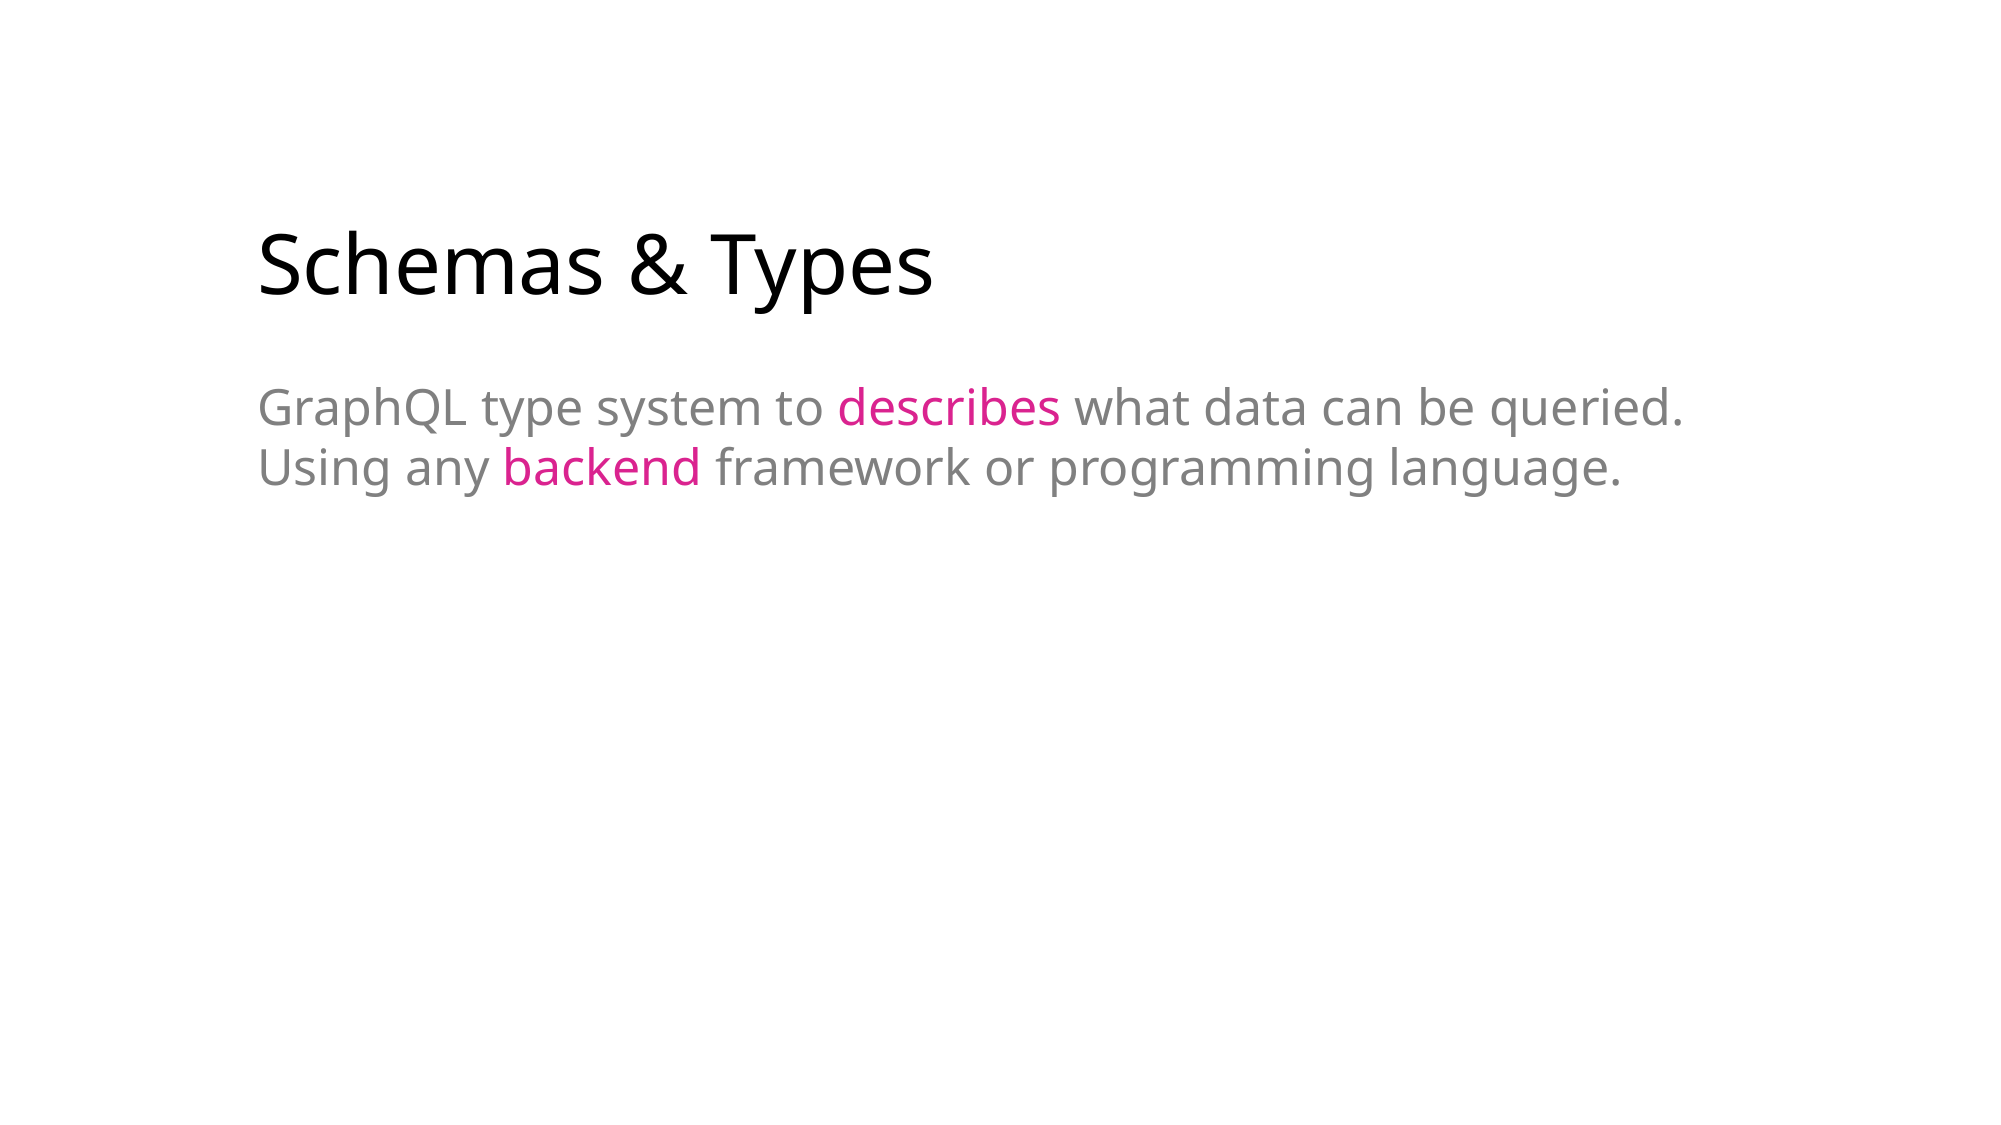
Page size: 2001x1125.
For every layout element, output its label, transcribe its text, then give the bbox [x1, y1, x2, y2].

text_box GraphQL type system to describes what data can be queried. Using any backend framework or programming language. [242, 360, 1718, 585]
text_box Schemas & Types [242, 203, 1513, 338]
